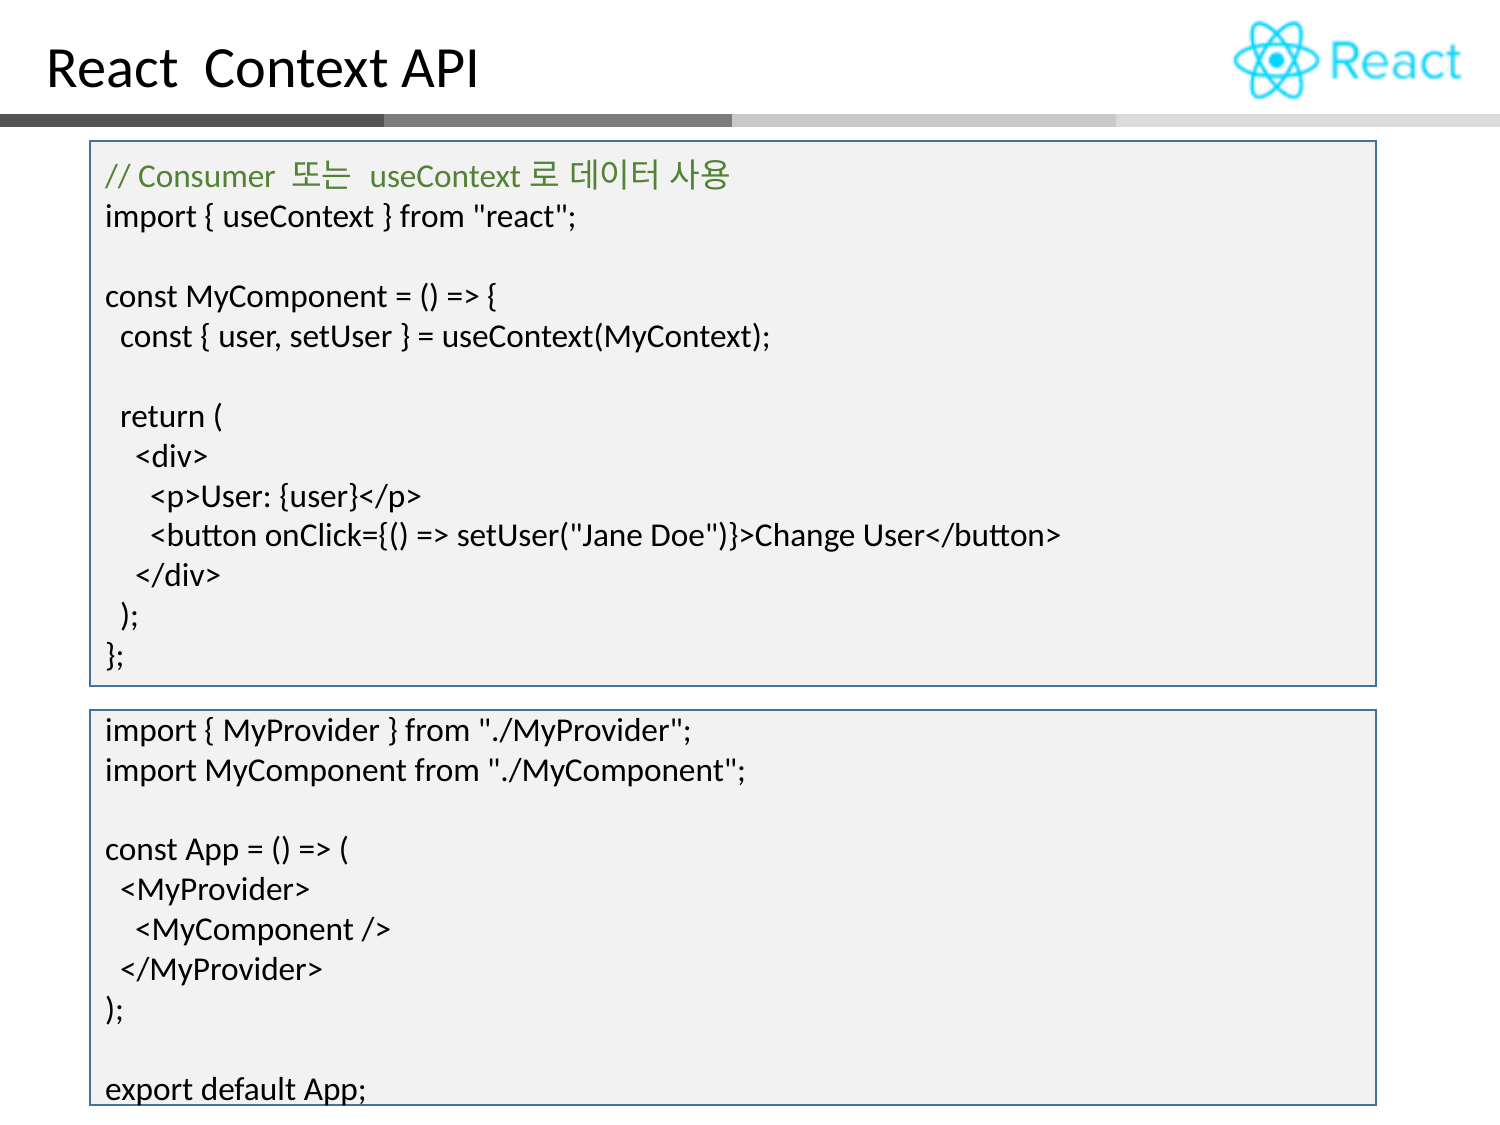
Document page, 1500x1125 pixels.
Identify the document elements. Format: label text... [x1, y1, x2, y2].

picture [1228, 5, 1480, 114]
text_box import { MyProvider } from "./MyProvider"; import MyComponent from "./MyComponent"; const App = () => ( <MyProvider> <MyComponent /> </MyProvider> ); export default App; [89, 709, 1377, 1106]
text_box React Context API [32, 21, 610, 107]
text_box // Consumer 또는 useContext로 데이터 사용 import { useContext } from "react"; const MyComponent = () => { const { user, setUser } = useContext(MyContext); return ( <div> <p>User: {user}</p> <button onClick={() => setUser("Jane Doe")}>Change User</button> </div> ); }; [89, 140, 1377, 687]
